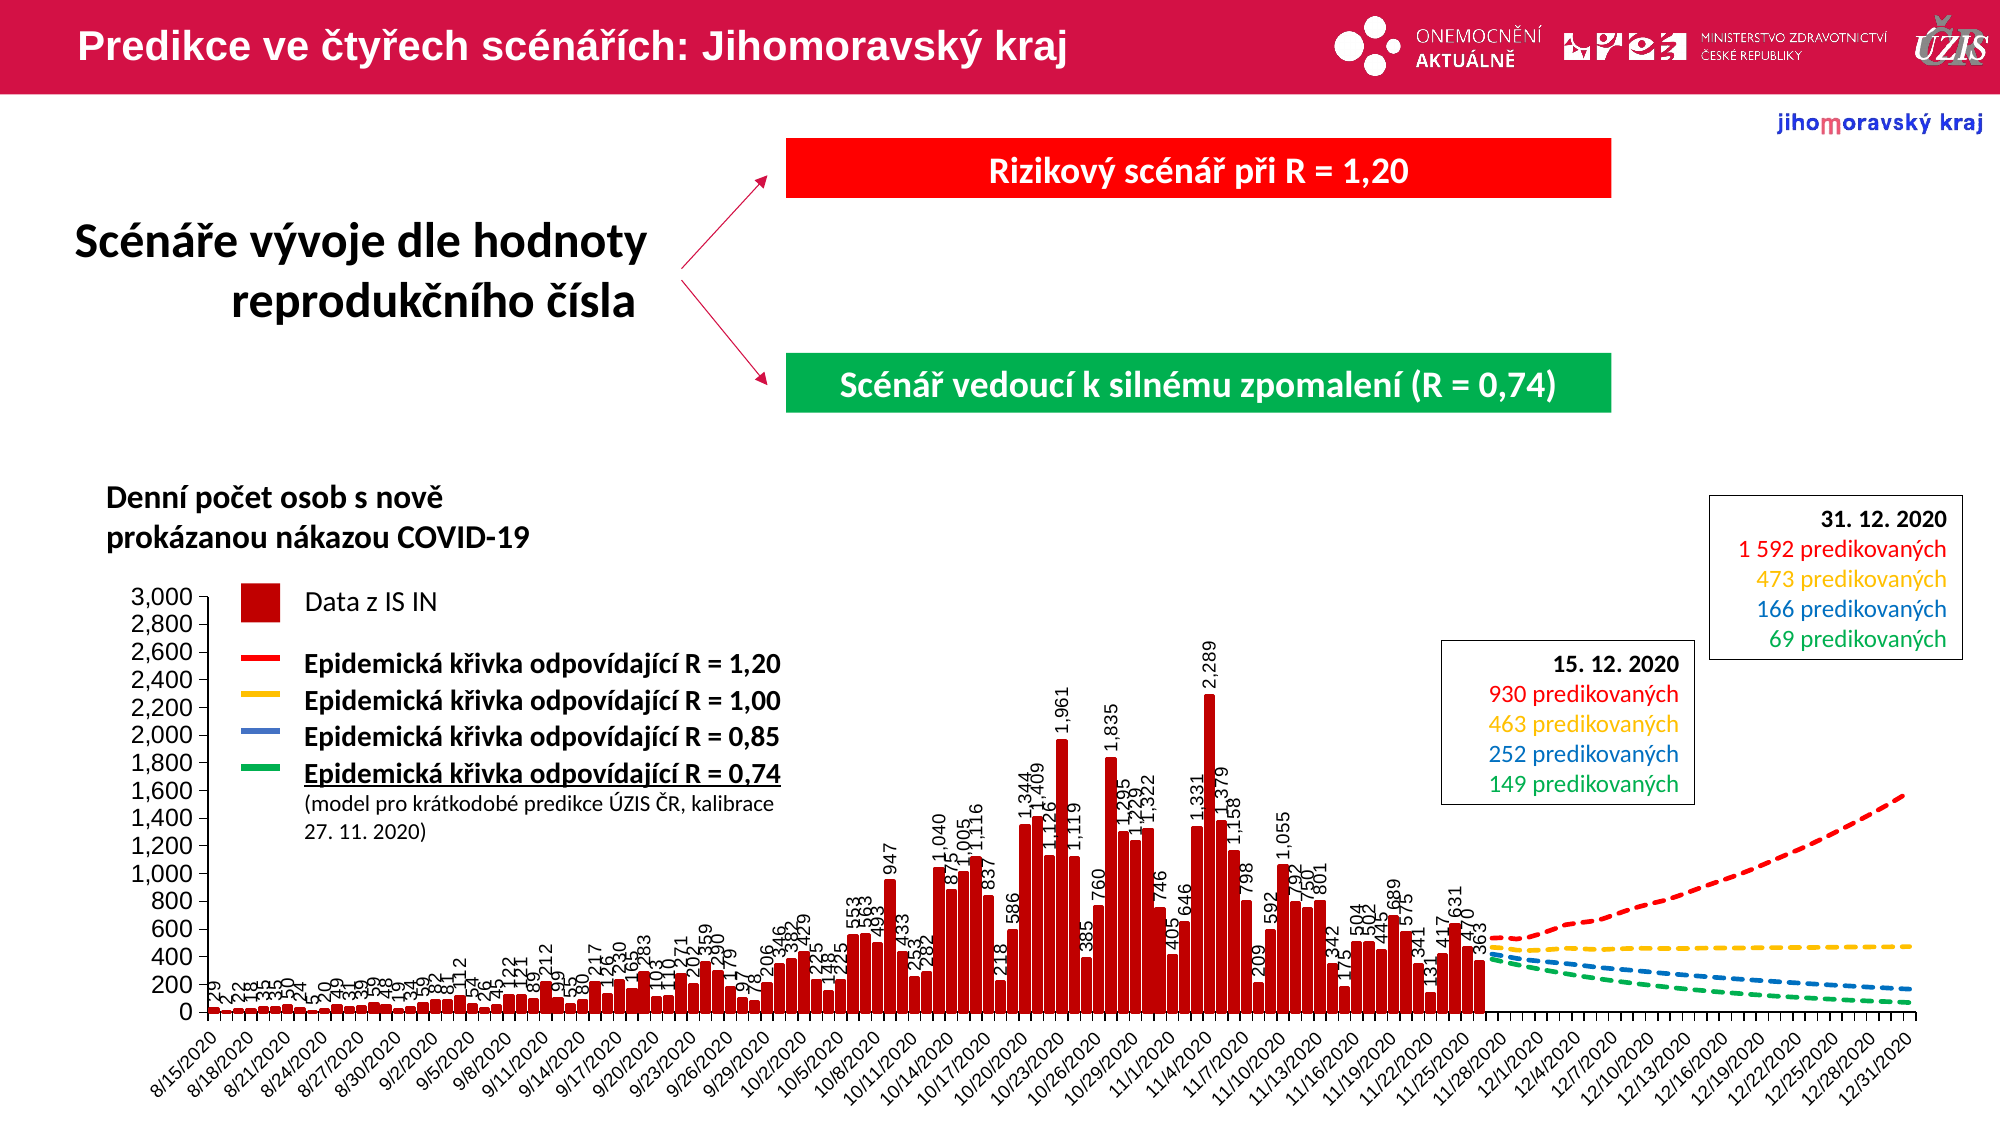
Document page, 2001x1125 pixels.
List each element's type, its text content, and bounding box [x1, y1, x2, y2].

text_box 31. 12. 2020 1 592 predikovaných 473 predikovaných 166 predikovaných 69 predikovaných [1709, 495, 1963, 660]
chart [91, 536, 1954, 1120]
picture [1758, 94, 2000, 153]
picture [1334, 16, 1542, 76]
picture [1915, 15, 1989, 66]
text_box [681, 280, 768, 386]
picture [1563, 31, 1888, 60]
text_box Rizikový scénář při R = 1,20 [786, 138, 1612, 198]
text_box Denní počet osob s nově prokázanou nákazou COVID-19 [91, 467, 579, 536]
text_box Scénáře vývoje dle hodnoty reprodukčního čísla [28, 200, 663, 336]
title Predikce ve čtyřech scénářích: Jihomoravský kraj [62, 0, 1277, 95]
text_box Scénář vedoucí k silnému zpomalení (R = 0,74) [786, 352, 1612, 413]
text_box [681, 175, 768, 269]
